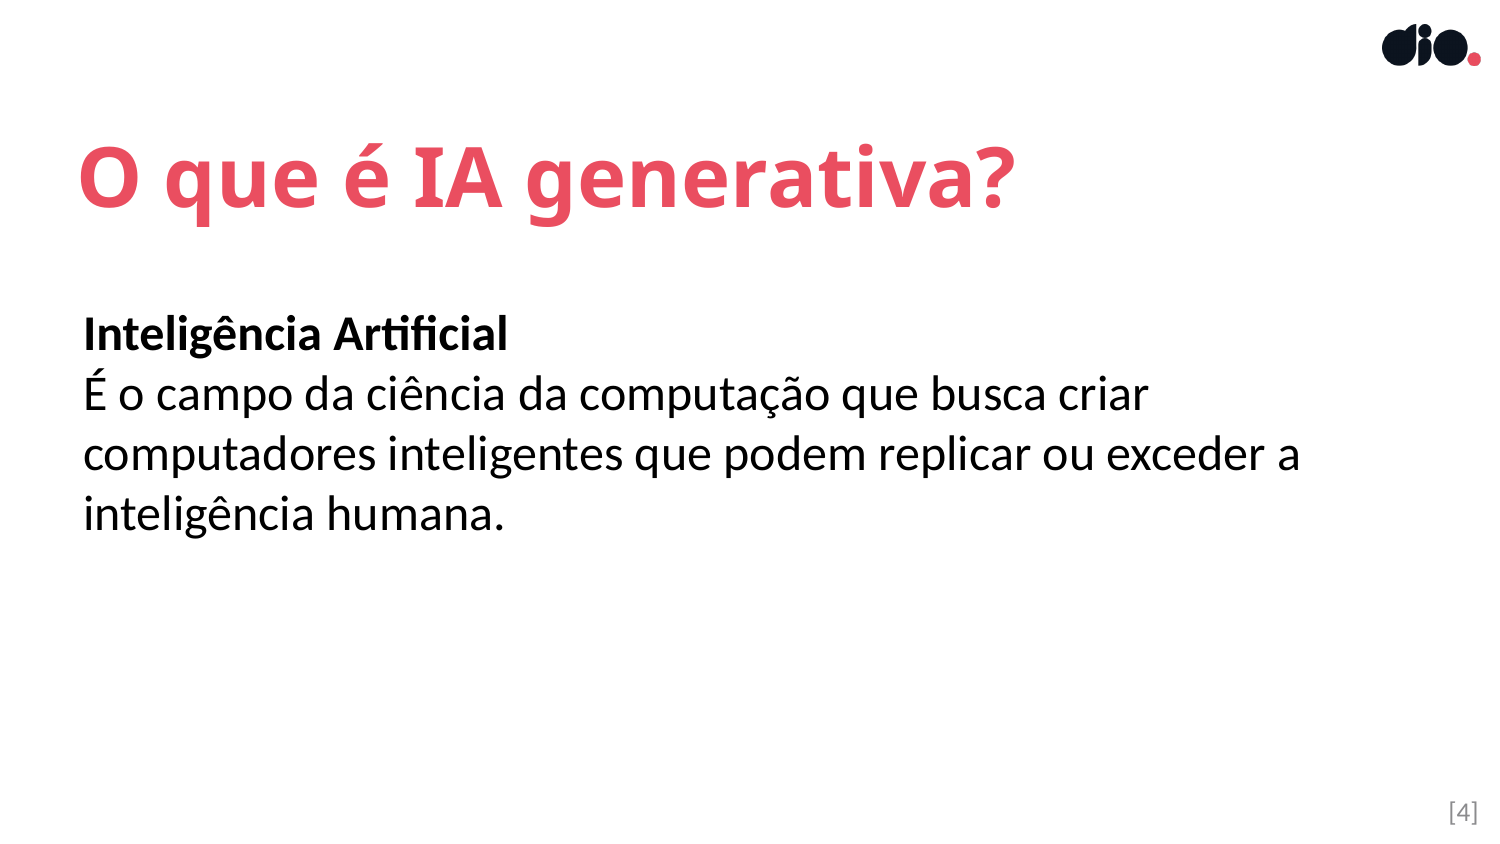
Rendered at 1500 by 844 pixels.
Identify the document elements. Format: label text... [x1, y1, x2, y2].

text_box O que é IA generativa? [61, 97, 1449, 237]
text_box Inteligência Artificial É o campo da ciência da computação que busca criar computadores inteligentes que podem replicar ou exceder a inteligência humana. [83, 300, 1316, 541]
picture [1382, 24, 1481, 66]
slide_number [4] [1403, 779, 1494, 844]
